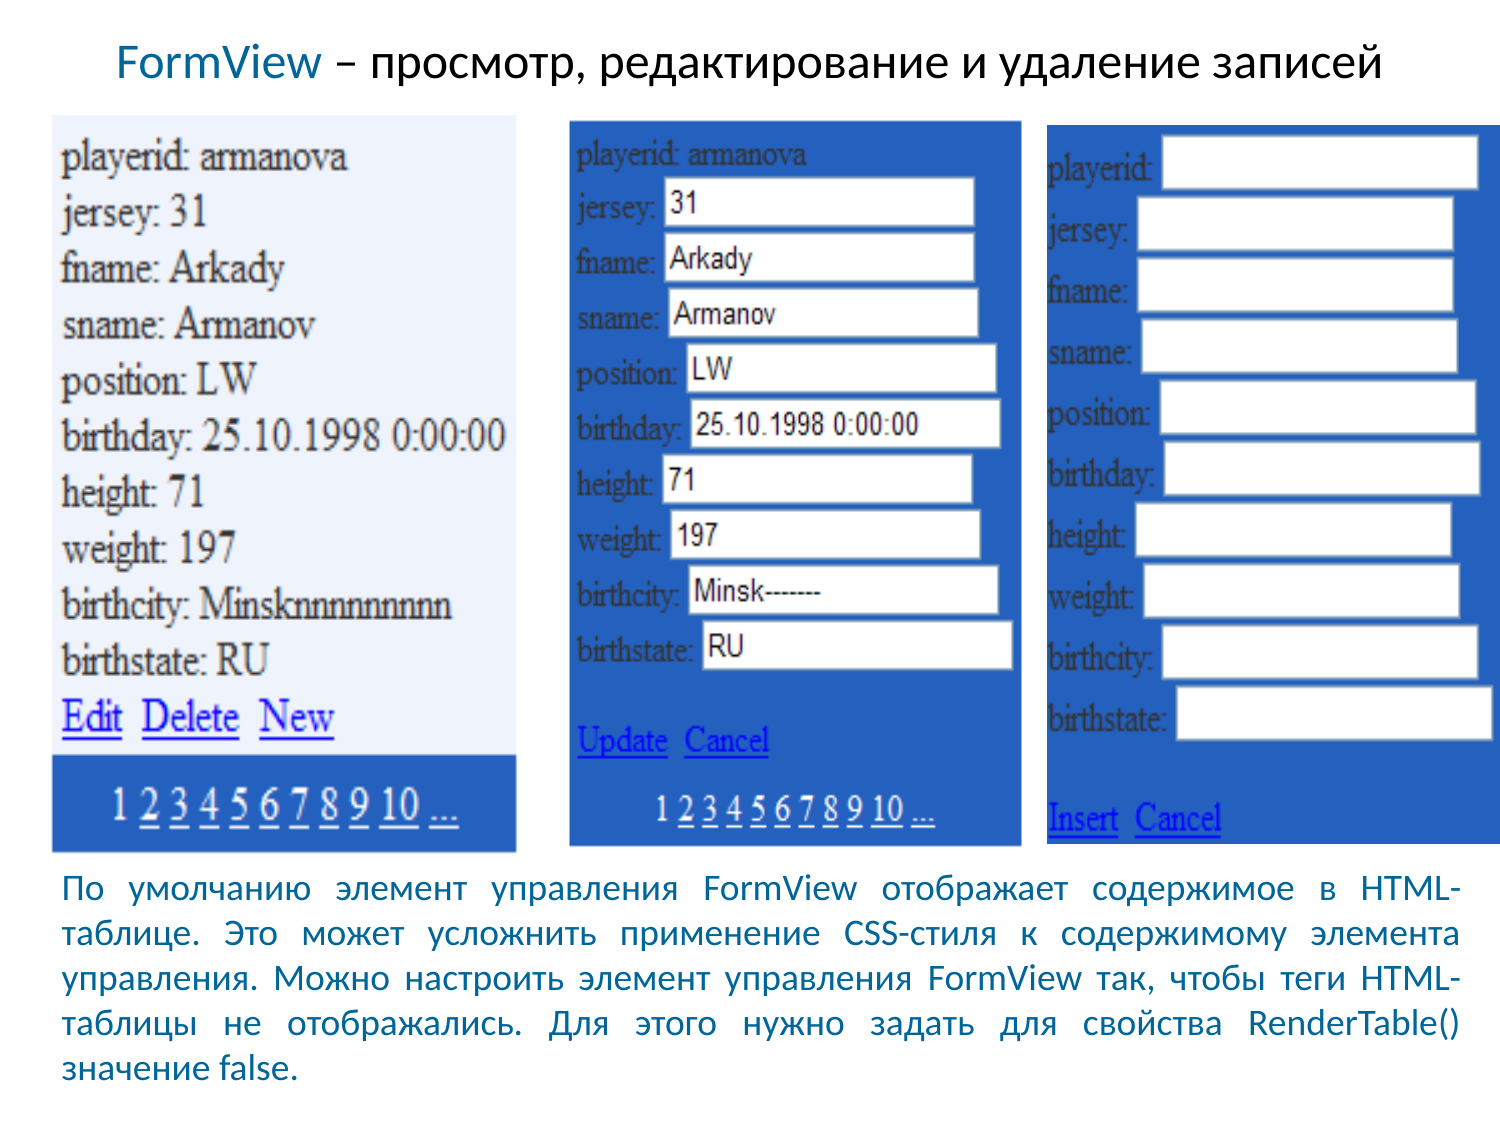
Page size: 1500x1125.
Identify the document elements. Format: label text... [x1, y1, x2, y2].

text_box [48, 115, 527, 868]
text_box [566, 116, 1028, 856]
title FormView – просмотр, редактирование и удаление записей [0, 0, 1500, 118]
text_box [1047, 125, 1500, 844]
text_box По умолчанию элемент управления FormView отображает содержимое в HTML-таблице. Это может усложнить применение CSS-стиля к содержимому элемента управления. Можно настроить элемент управления FormView так, чтобы теги HTML-таблицы не отображались. Для этого нужно задать для свойства RenderTable() значение false. [46, 855, 1477, 1096]
